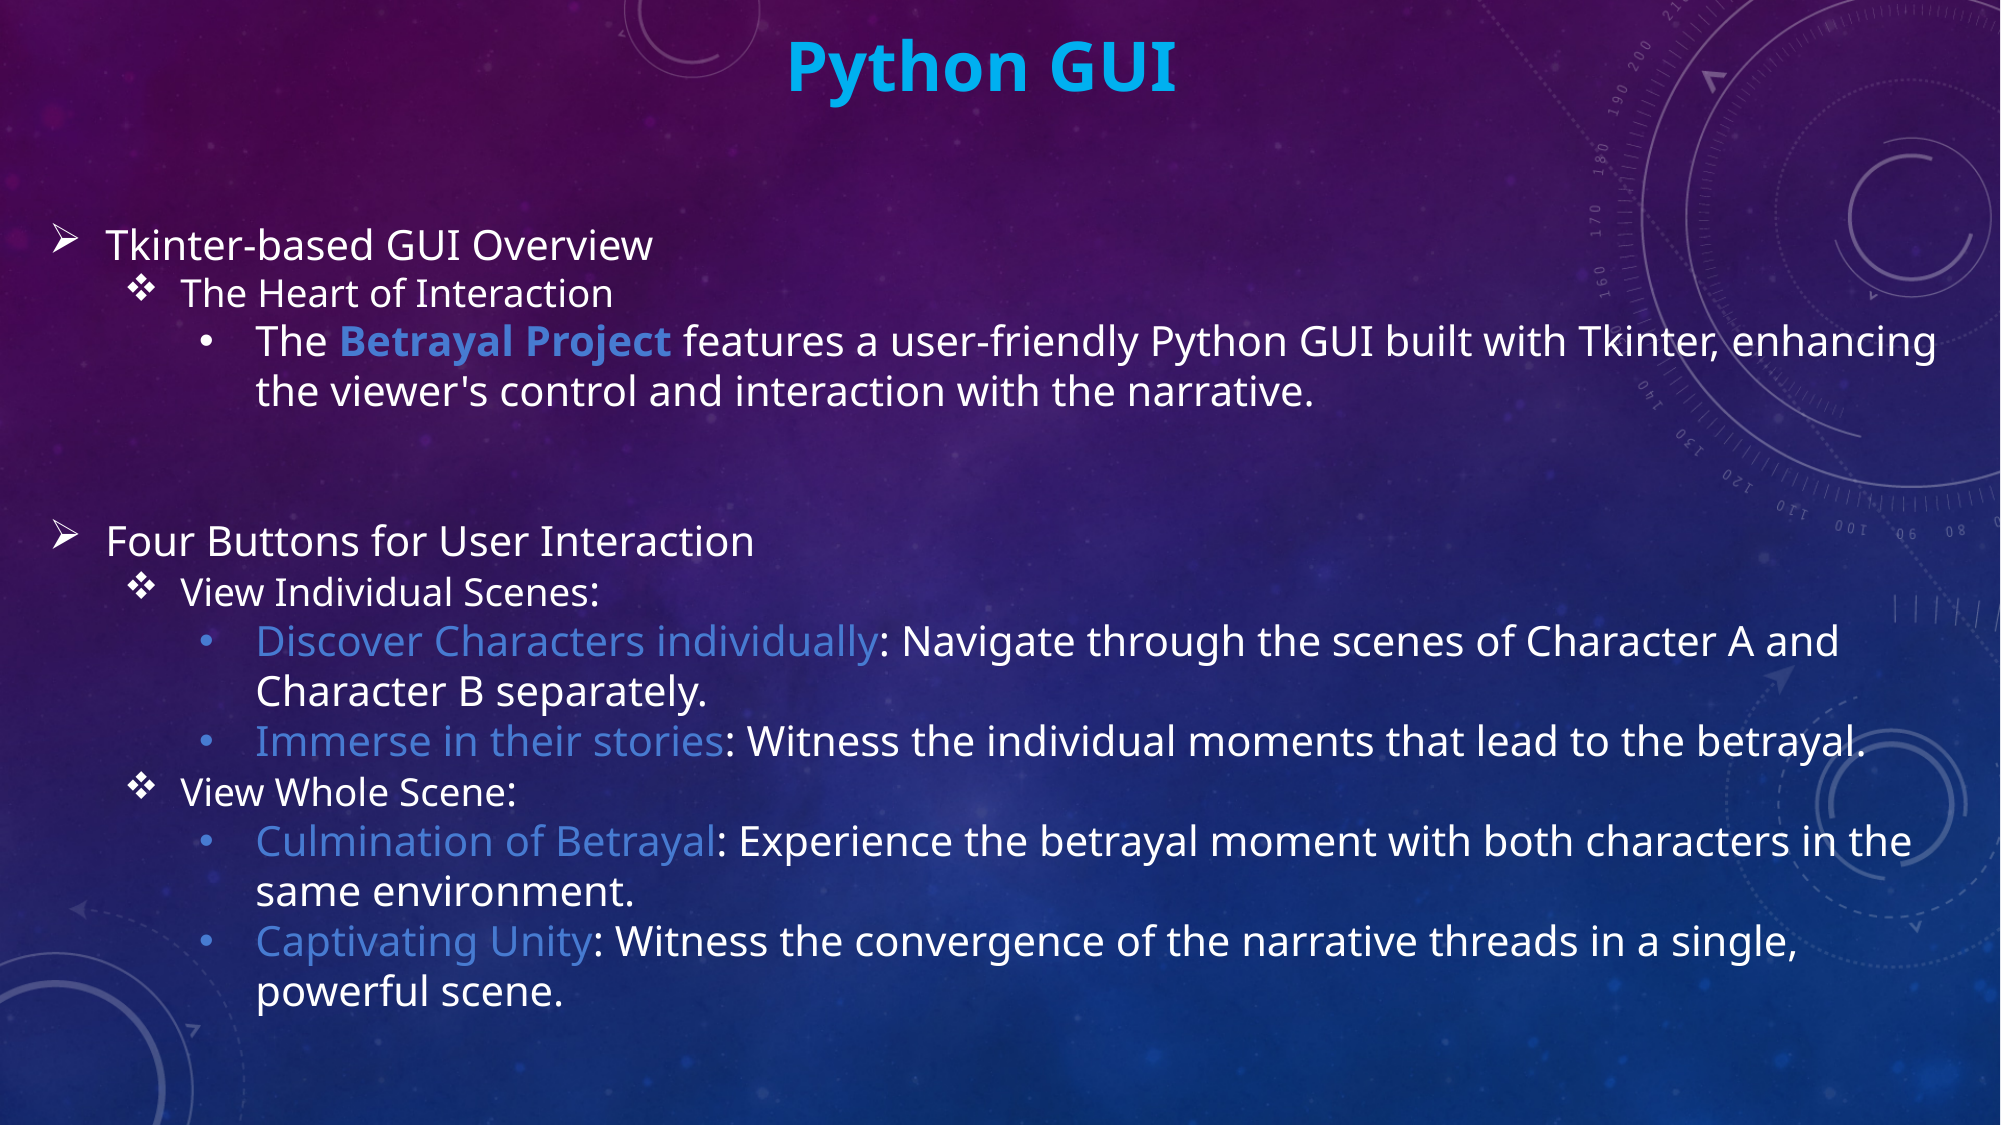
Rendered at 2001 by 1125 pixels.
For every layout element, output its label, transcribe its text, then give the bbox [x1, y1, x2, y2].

picture [0, 0, 2001, 1125]
text_box Tkinter-based GUI Overview The Heart of Interaction The Betrayal Project features a user-friendly Python GUI built with Tkinter, enhancing the viewer's control and interaction with the narrative. Four Buttons for User Interaction View Individual Scenes: Discover Characters individually: Navigate through the scenes of Character A and Character B separately. Immerse in their stories: Witness the individual moments that lead to the betrayal. View Whole Scene: Culmination of Betrayal: Experience the betrayal moment with both characters in the same environment. Captivating Unity: Witness the convergence of the narrative threads in a single, powerful scene. [34, 211, 1979, 1023]
text_box Python GUI [575, 15, 1388, 113]
